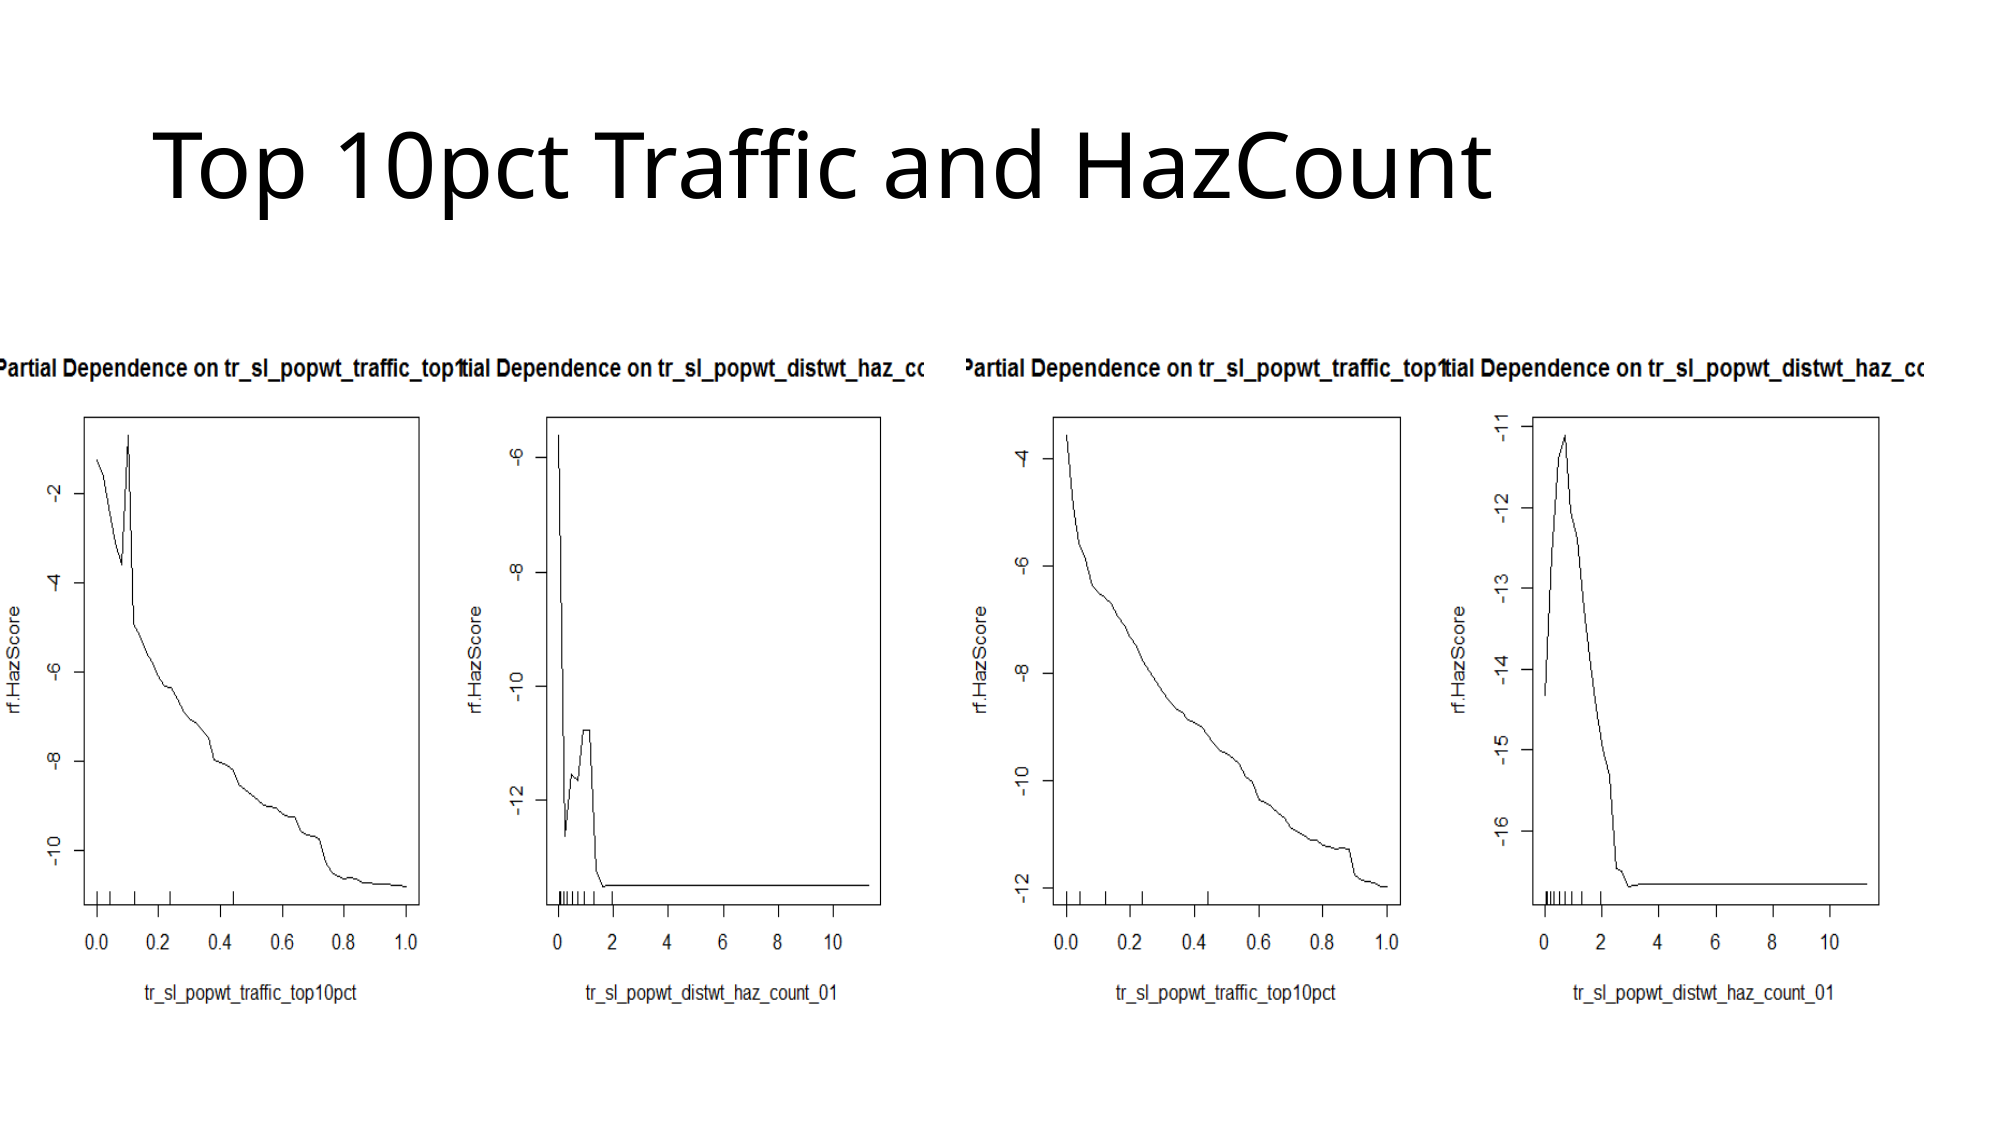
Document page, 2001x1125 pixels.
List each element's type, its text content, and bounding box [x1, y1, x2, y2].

picture [966, 316, 1924, 1031]
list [0, 316, 924, 1031]
title Top 10pct Traffic and HazCount [137, 59, 1863, 278]
